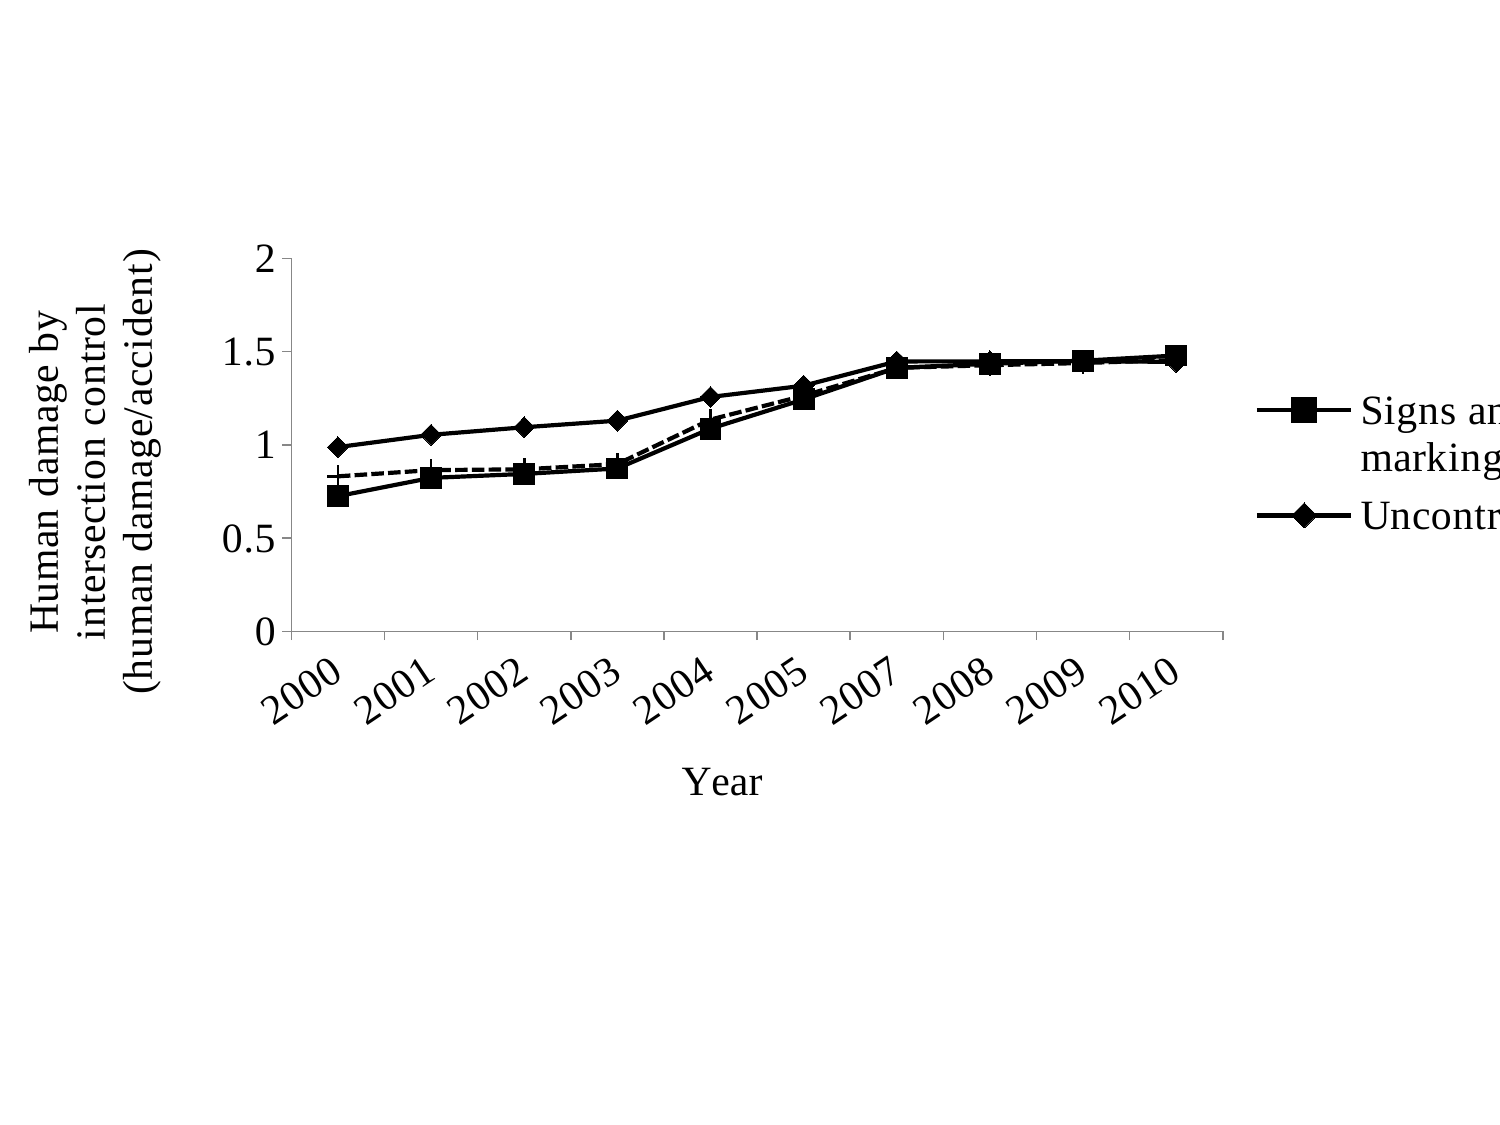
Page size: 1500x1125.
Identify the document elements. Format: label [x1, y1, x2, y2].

chart [0, 234, 1500, 826]
